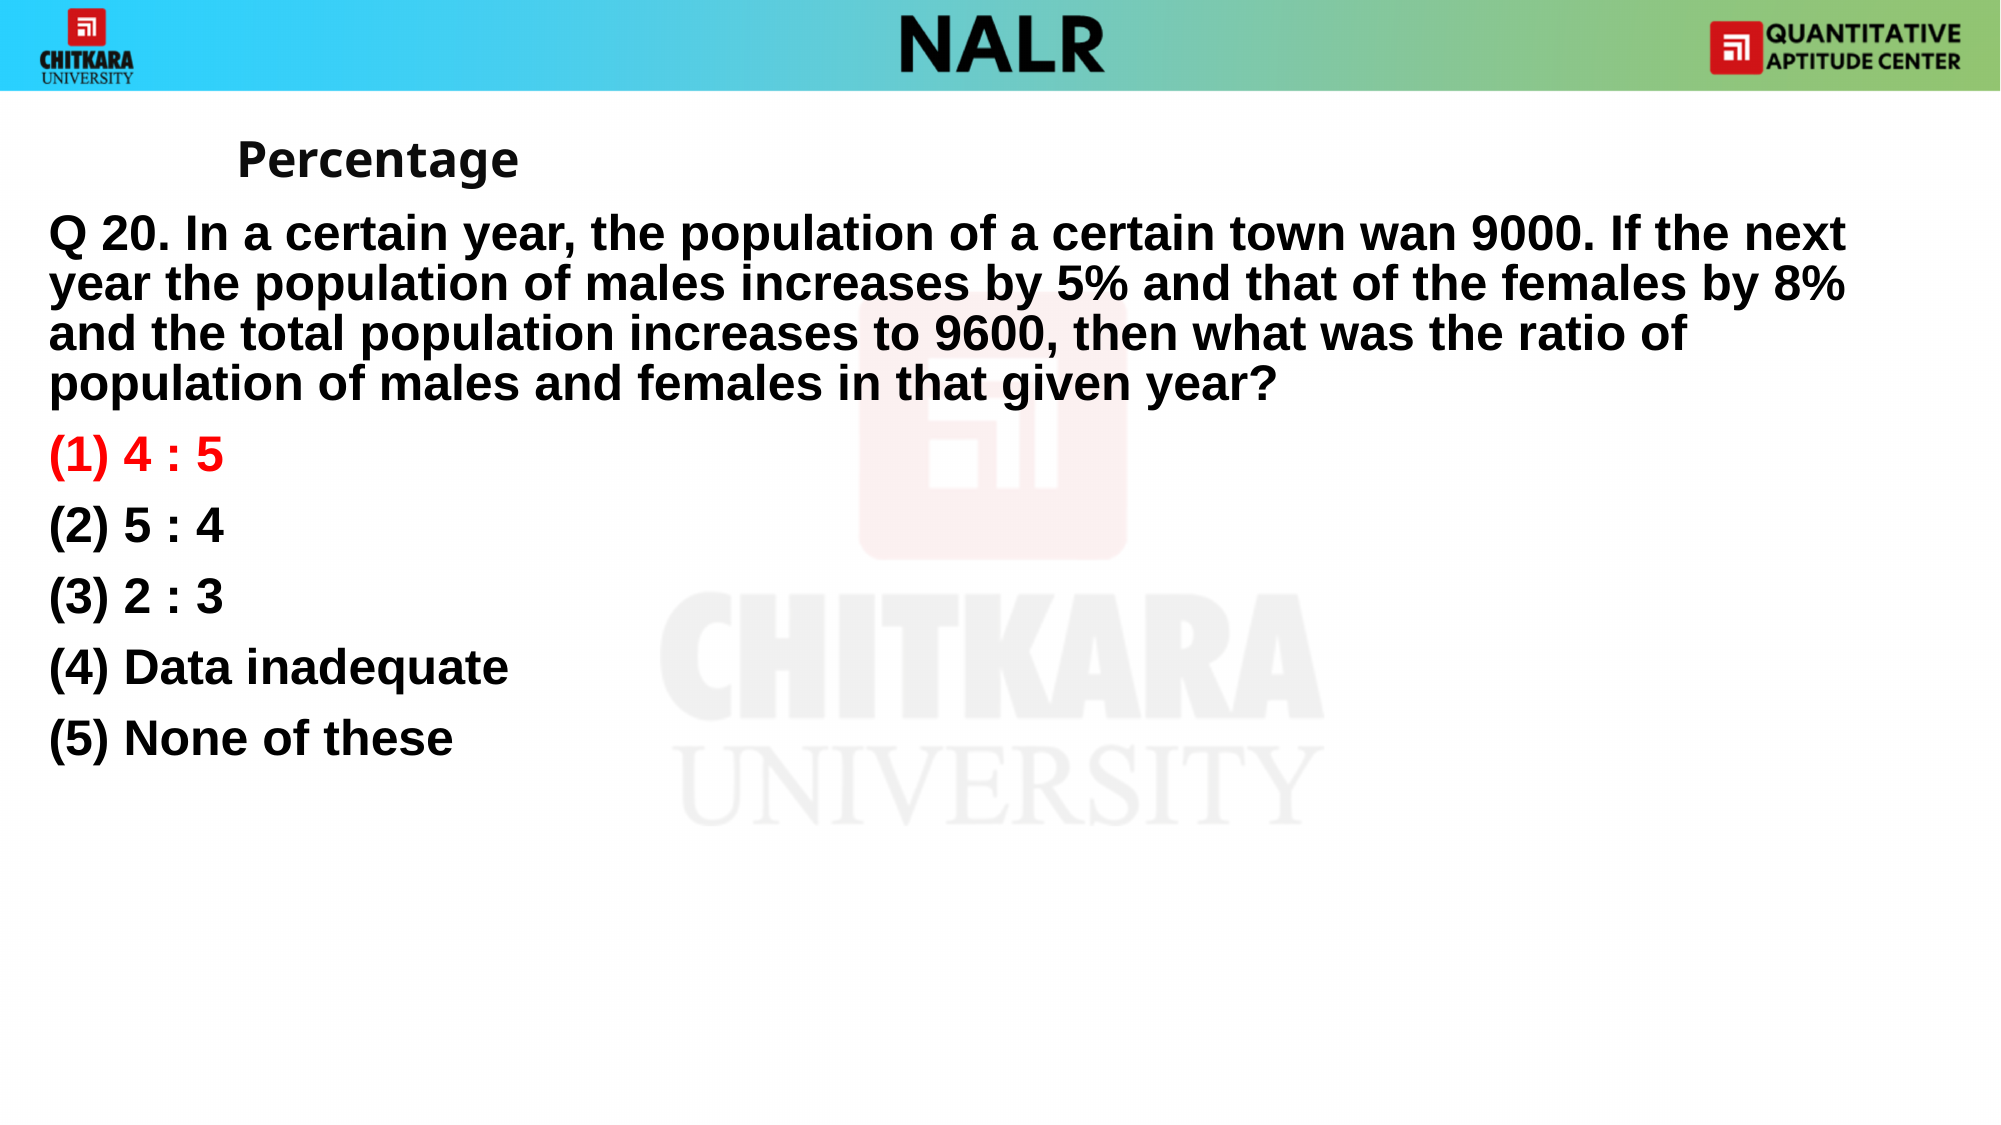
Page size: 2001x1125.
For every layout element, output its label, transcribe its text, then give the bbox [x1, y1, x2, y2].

picture [0, 0, 2001, 1125]
list Percentage Q 20. In a certain year, the population of a certain town wan 9000. If the next year the population of males increases by 5% and that of the females by 8% and the total population increases to 9600, then what was the ratio of population of males and females in that given year? (1) 4 : 5 (2) 5 : 4 (3) 2 : 3 (4) Data inadequate (5) None of these [33, 120, 1959, 1053]
